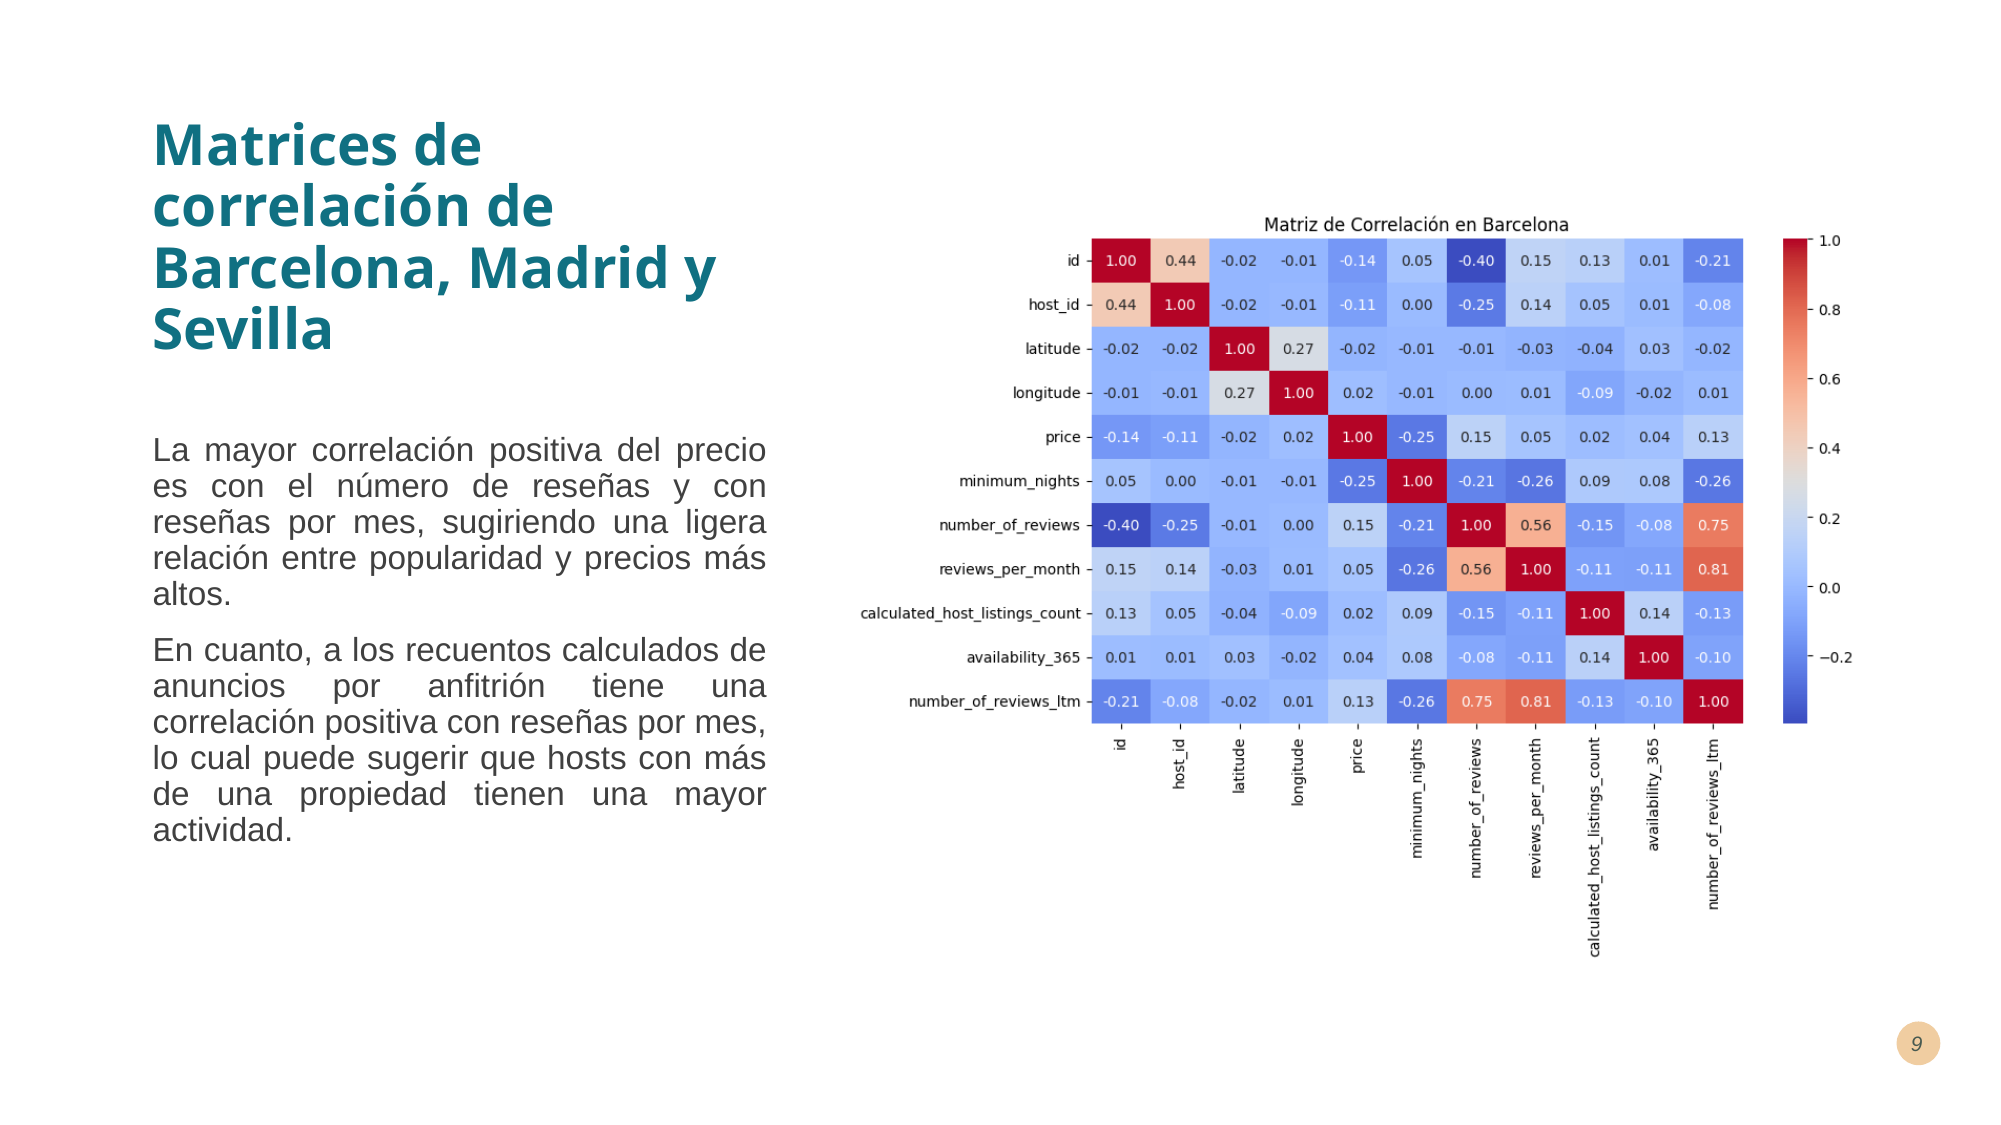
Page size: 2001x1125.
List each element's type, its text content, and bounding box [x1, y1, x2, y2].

list La mayor correlación positiva del precio es con el número de reseñas y con reseñas por mes, sugiriendo una ligera relación entre popularidad y precios más altos. En cuanto, a los recuentos calculados de anuncios por anfitrión tiene una correlación positiva con reseñas por mes, lo cual puede sugerir que hosts con más de una propiedad tienen una mayor actividad. [137, 425, 783, 1051]
title Matrices de correlación de Barcelona, Madrid y Sevilla [137, 106, 783, 370]
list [849, 206, 1863, 966]
slide_number 9 [1878, 1012, 1938, 1073]
